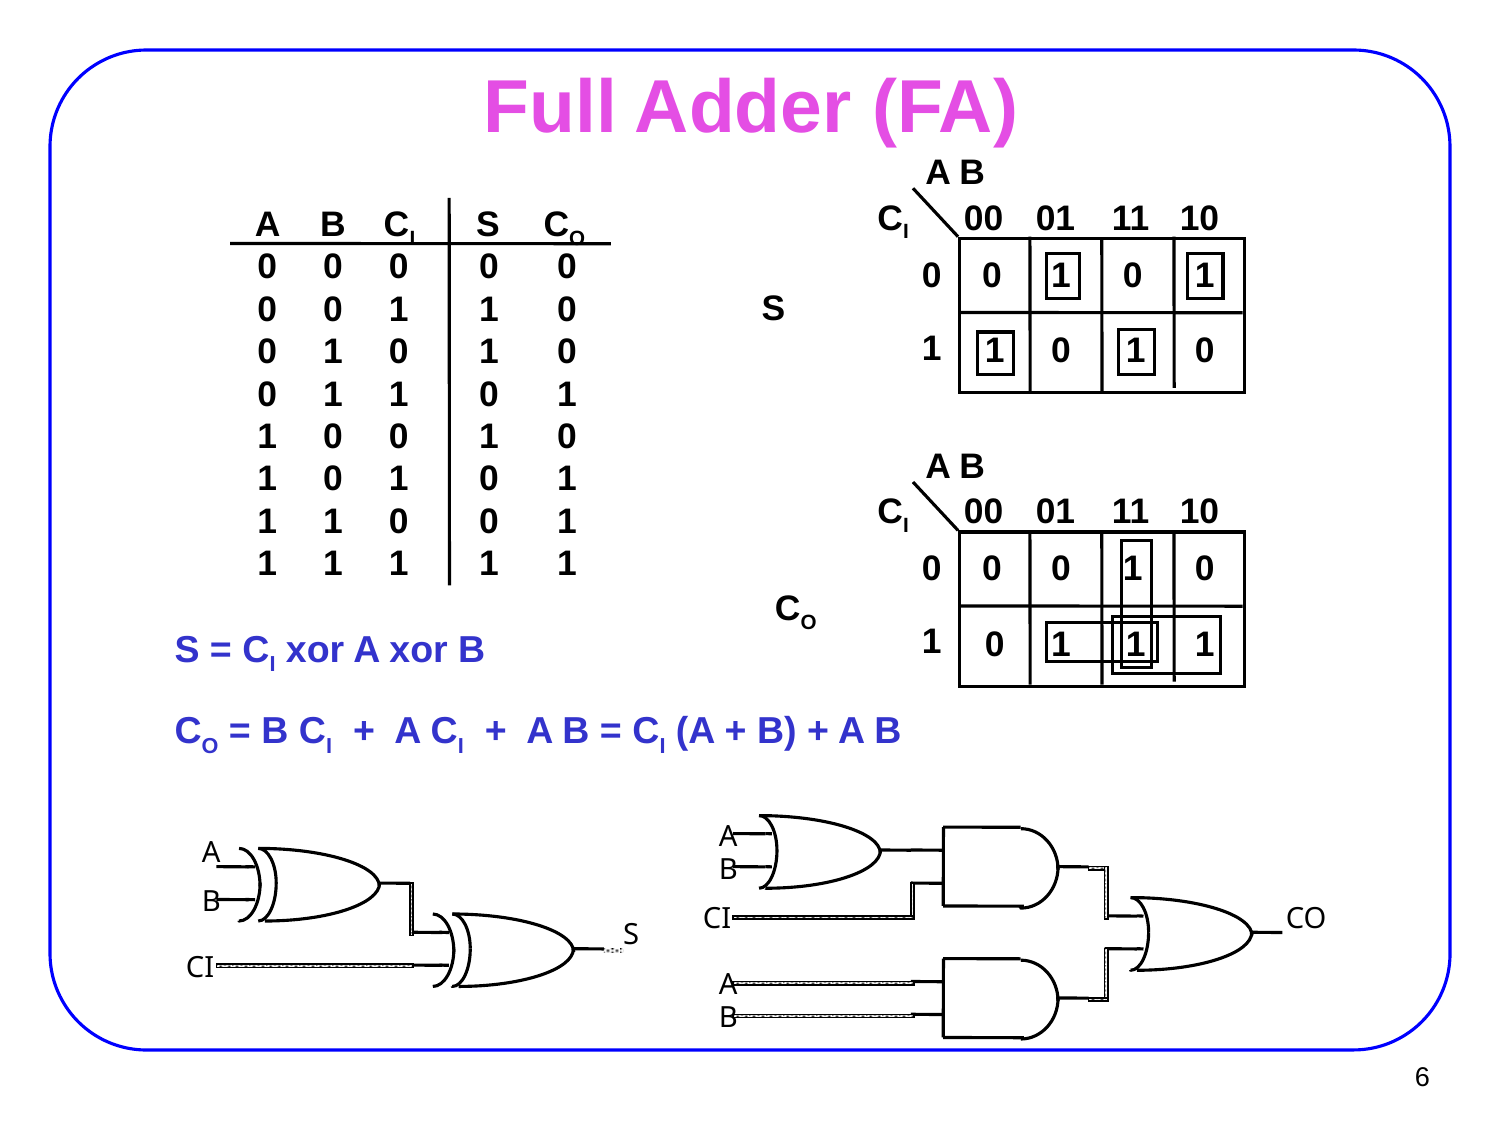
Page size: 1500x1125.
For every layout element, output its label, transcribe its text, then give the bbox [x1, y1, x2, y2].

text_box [229, 197, 612, 586]
text_box CO [774, 584, 817, 634]
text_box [170, 810, 1338, 1051]
title Full Adder (FA) [113, 66, 1389, 140]
text_box S [761, 285, 786, 328]
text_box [876, 148, 1245, 393]
slide_number 6 [1351, 1047, 1444, 1104]
text_box S = CI xor A xor B CO = B CI + A CI + A B = CI (A + B) + A B [164, 623, 913, 757]
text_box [876, 442, 1245, 687]
